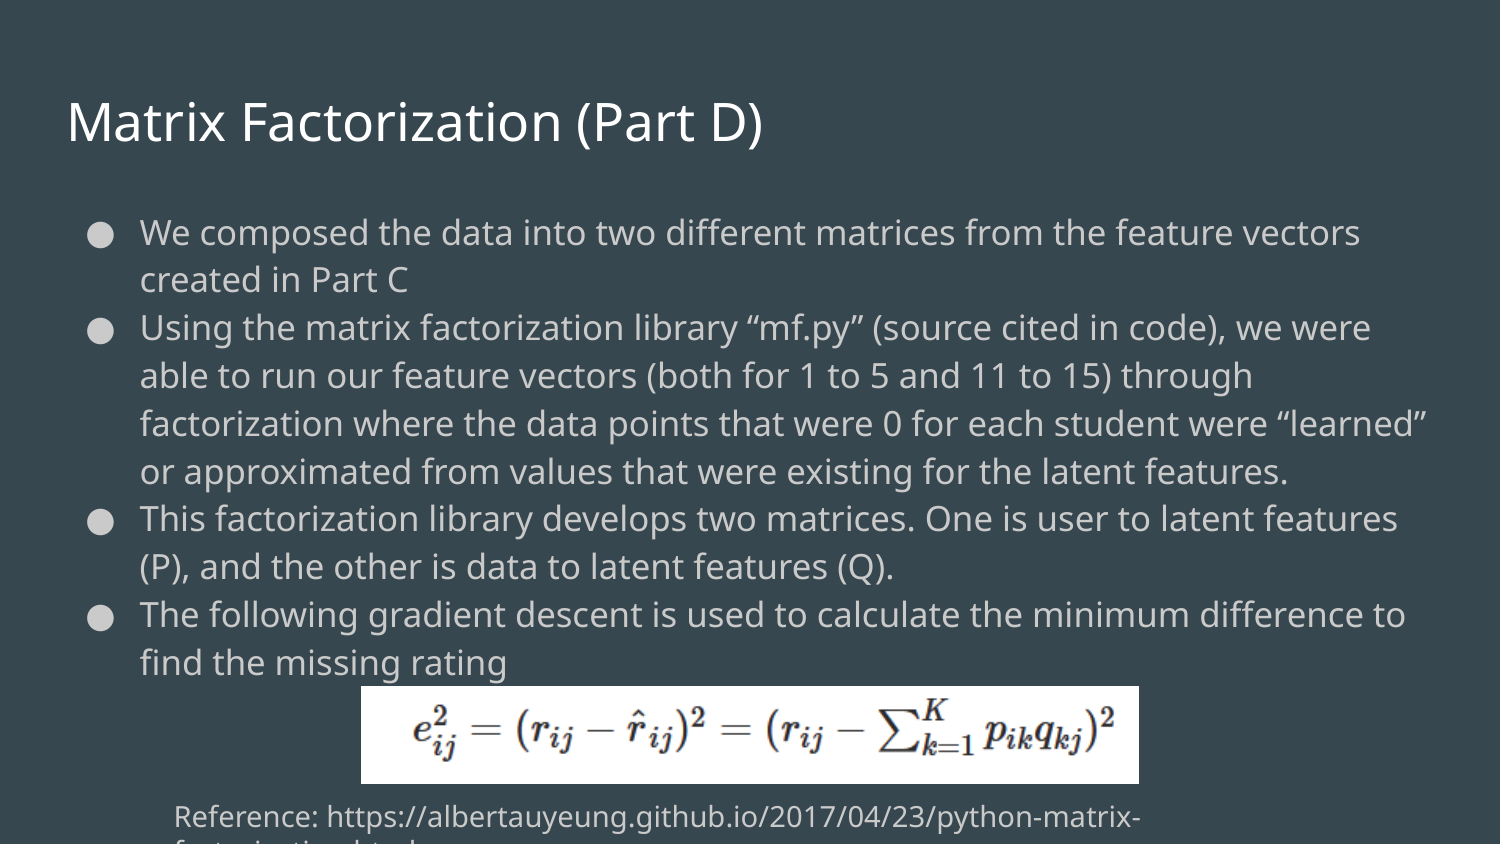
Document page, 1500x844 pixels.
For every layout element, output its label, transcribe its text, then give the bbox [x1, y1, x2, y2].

picture [361, 686, 1139, 784]
text_box Reference: https://albertauyeung.github.io/2017/04/23/python-matrix-factorization.html [158, 783, 1400, 844]
list We composed the data into two different matrices from the feature vectors created in Part C Using the matrix factorization library “mf.py” (source cited in code), we were able to run our feature vectors (both for 1 to 5 and 11 to 15) through factorization where the data points that were 0 for each student were “learned” or approximated from values that were existing for the latent features. This factorization library develops two matrices. One is user to latent features (P), and the other is data to latent features (Q). The following gradient descent is used to calculate the minimum difference to find the missing rating [51, 189, 1449, 750]
title Matrix Factorization (Part D) [51, 72, 1449, 167]
